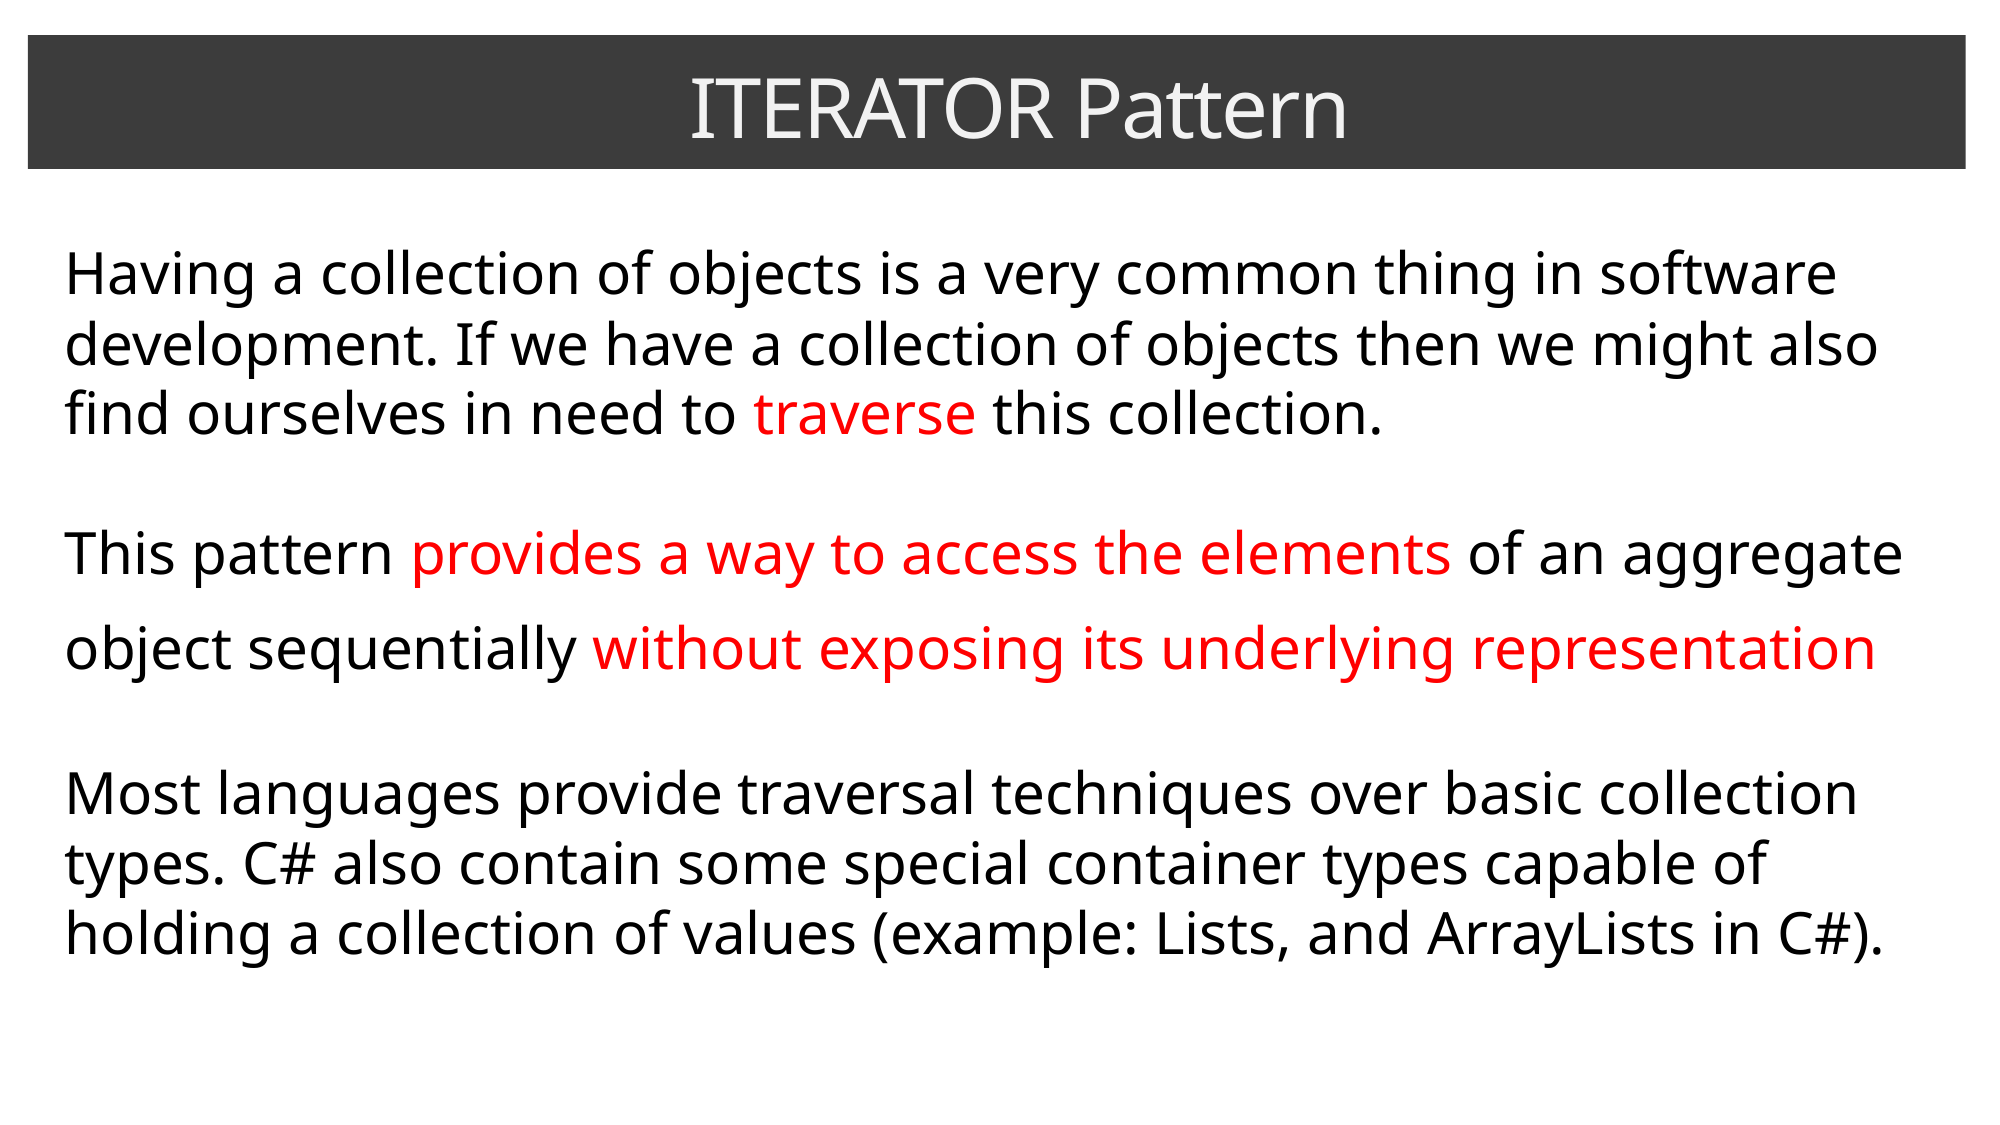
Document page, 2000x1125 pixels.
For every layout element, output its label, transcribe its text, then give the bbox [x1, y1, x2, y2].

text_box Having a collection of objects is a very common thing in software development. If we have a collection of objects then we might also find ourselves in need to traverse this collection. This pattern provides a way to access the elements of an aggregate object sequentially without exposing its underlying representation Most languages provide traversal techniques over basic collection types. C# also contain some special container types capable of holding a collection of values (example: Lists, and ArrayLists in C#). [50, 229, 1949, 974]
text_box [26, 33, 1968, 171]
text_box ITERATOR Pattern [67, 48, 1966, 175]
